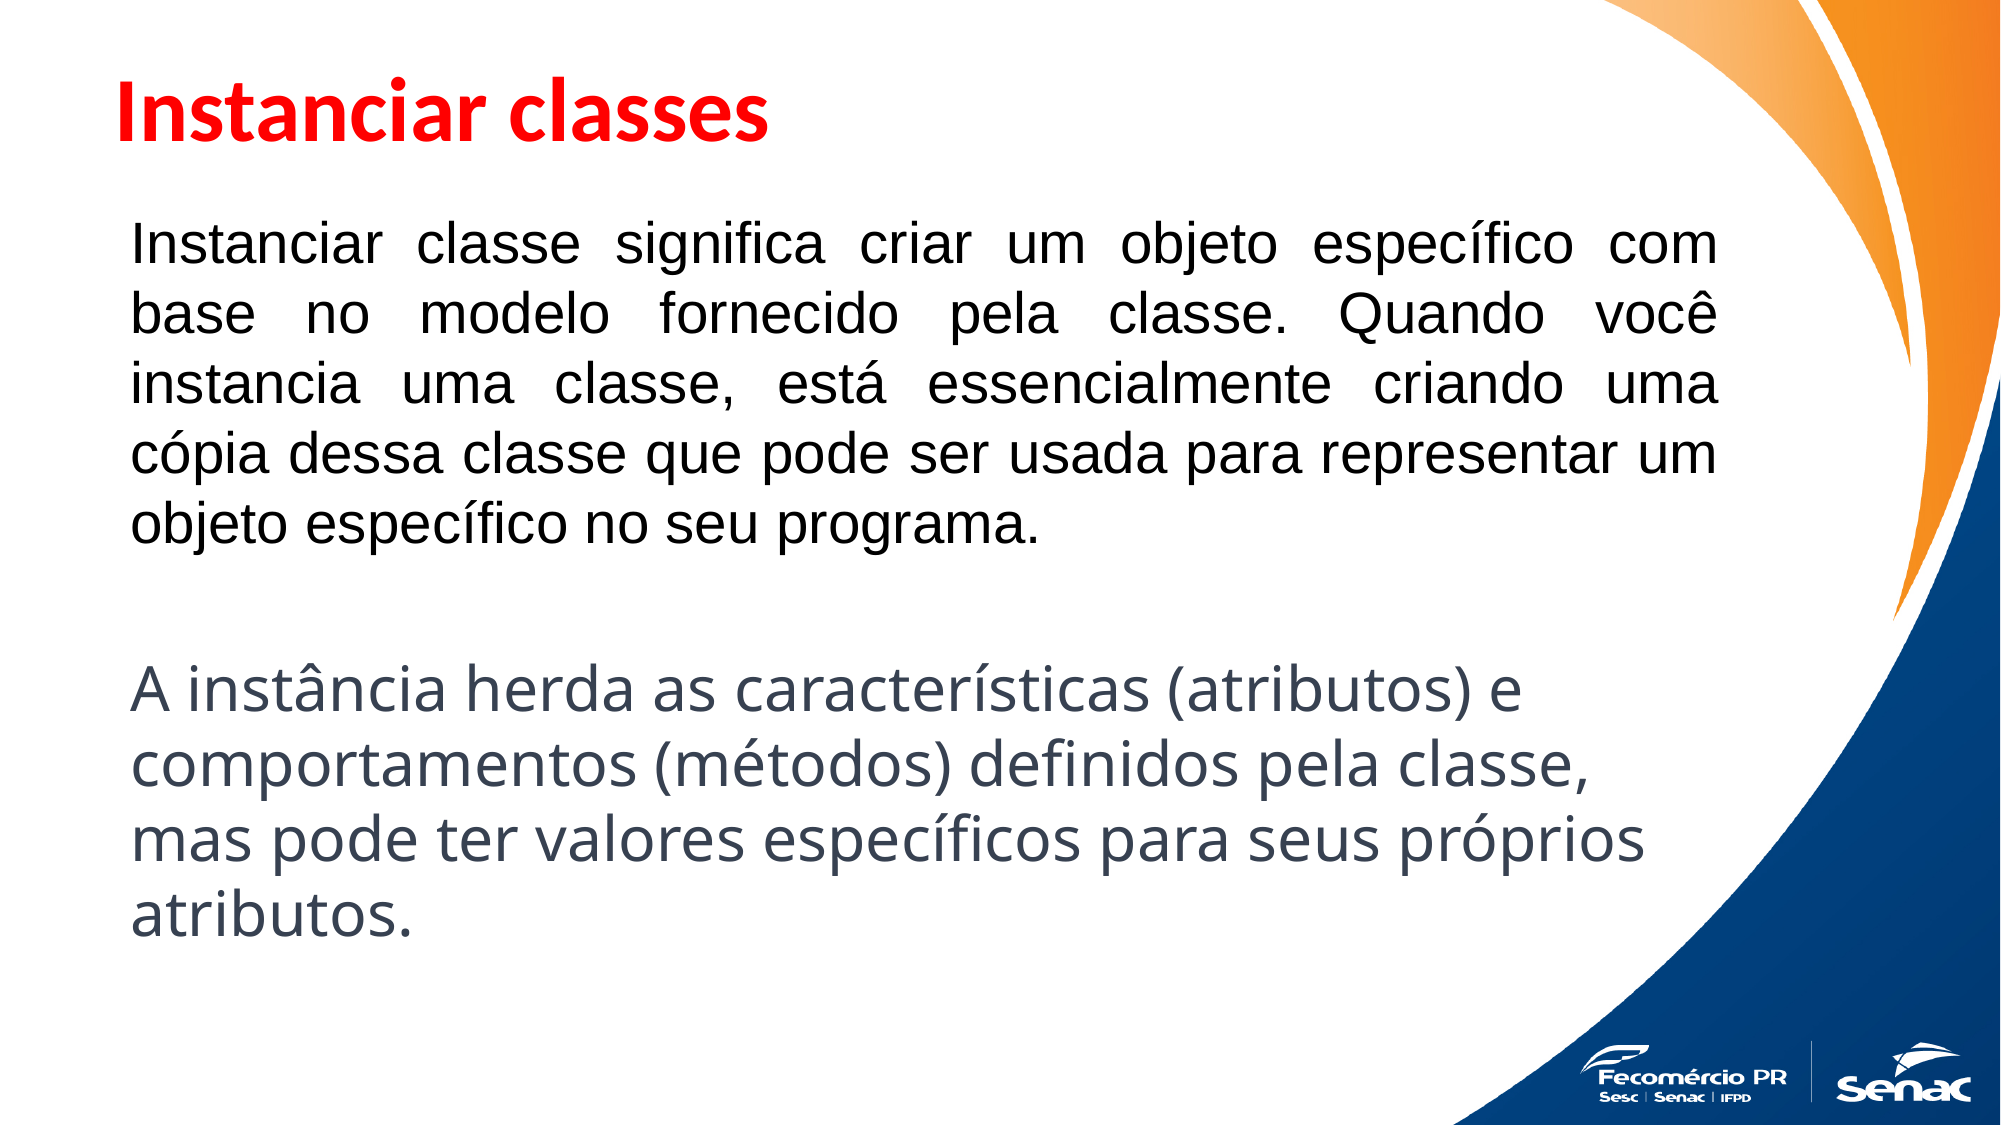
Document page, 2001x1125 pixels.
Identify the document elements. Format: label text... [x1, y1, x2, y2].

title Instanciar classes [99, 10, 1630, 199]
list Instanciar classe significa criar um objeto específico com base no modelo fornecido pela classe. Quando você instancia uma classe, está essencialmente criando uma cópia dessa classe que pode ser usada para representar um objeto específico no seu programa. A instância herda as características (atributos) e comportamentos (métodos) definidos pela classe, mas pode ter valores específicos para seus próprios atributos. [115, 198, 1736, 983]
picture [0, 0, 2001, 1125]
